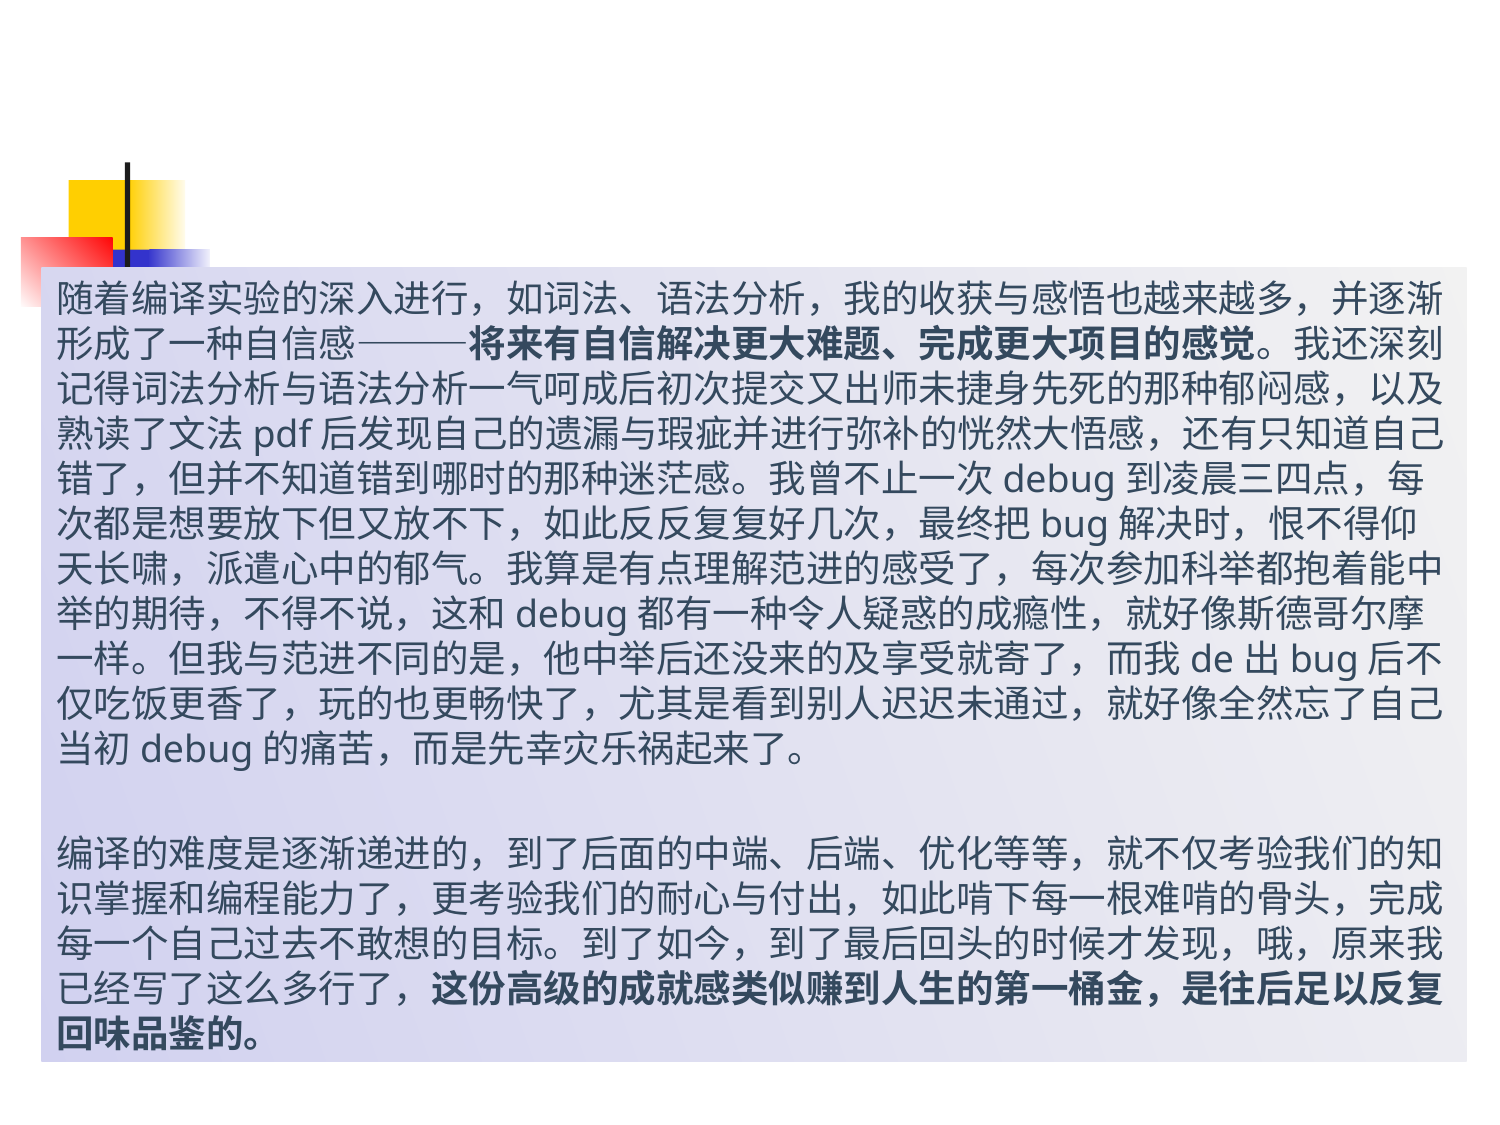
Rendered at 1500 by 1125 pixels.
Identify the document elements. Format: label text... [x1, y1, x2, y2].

text_box 随着编译实验的深入进行，如词法、语法分析，我的收获与感悟也越来越多，并逐渐形成了一种自信感———将来有自信解决更大难题、完成更大项目的感觉。我还深刻记得词法分析与语法分析一气呵成后初次提交又出师未捷身先死的那种郁闷感，以及熟读了文法pdf后发现自己的遗漏与瑕疵并进行弥补的恍然大悟感，还有只知道自己错了，但并不知道错到哪时的那种迷茫感。我曾不止一次debug到凌晨三四点，每次都是想要放下但又放不下，如此反反复复好几次，最终把bug解决时，恨不得仰天长啸，派遣心中的郁气。我算是有点理解范进的感受了，每次参加科举都抱着能中举的期待，不得不说，这和debug都有一种令人疑惑的成瘾性，就好像斯德哥尔摩一样。但我与范进不同的是，他中举后还没来的及享受就寄了，而我de出bug后不仅吃饭更香了，玩的也更畅快了，尤其是看到别人迟迟未通过，就好像全然忘了自己当初debug的痛苦，而是先幸灾乐祸起来了。 编译的难度是逐渐递进的，到了后面的中端、后端、优化等等，就不仅考验我们的知识掌握和编程能力了，更考验我们的耐心与付出，如此啃下每一根难啃的骨头，完成每一个自己过去不敢想的目标。到了如今，到了最后回头的时候才发现，哦，原来我已经写了这么多行了，这份高级的成就感类似赚到人生的第一桶金，是往后足以反复回味品鉴的。 [41, 267, 1467, 1062]
